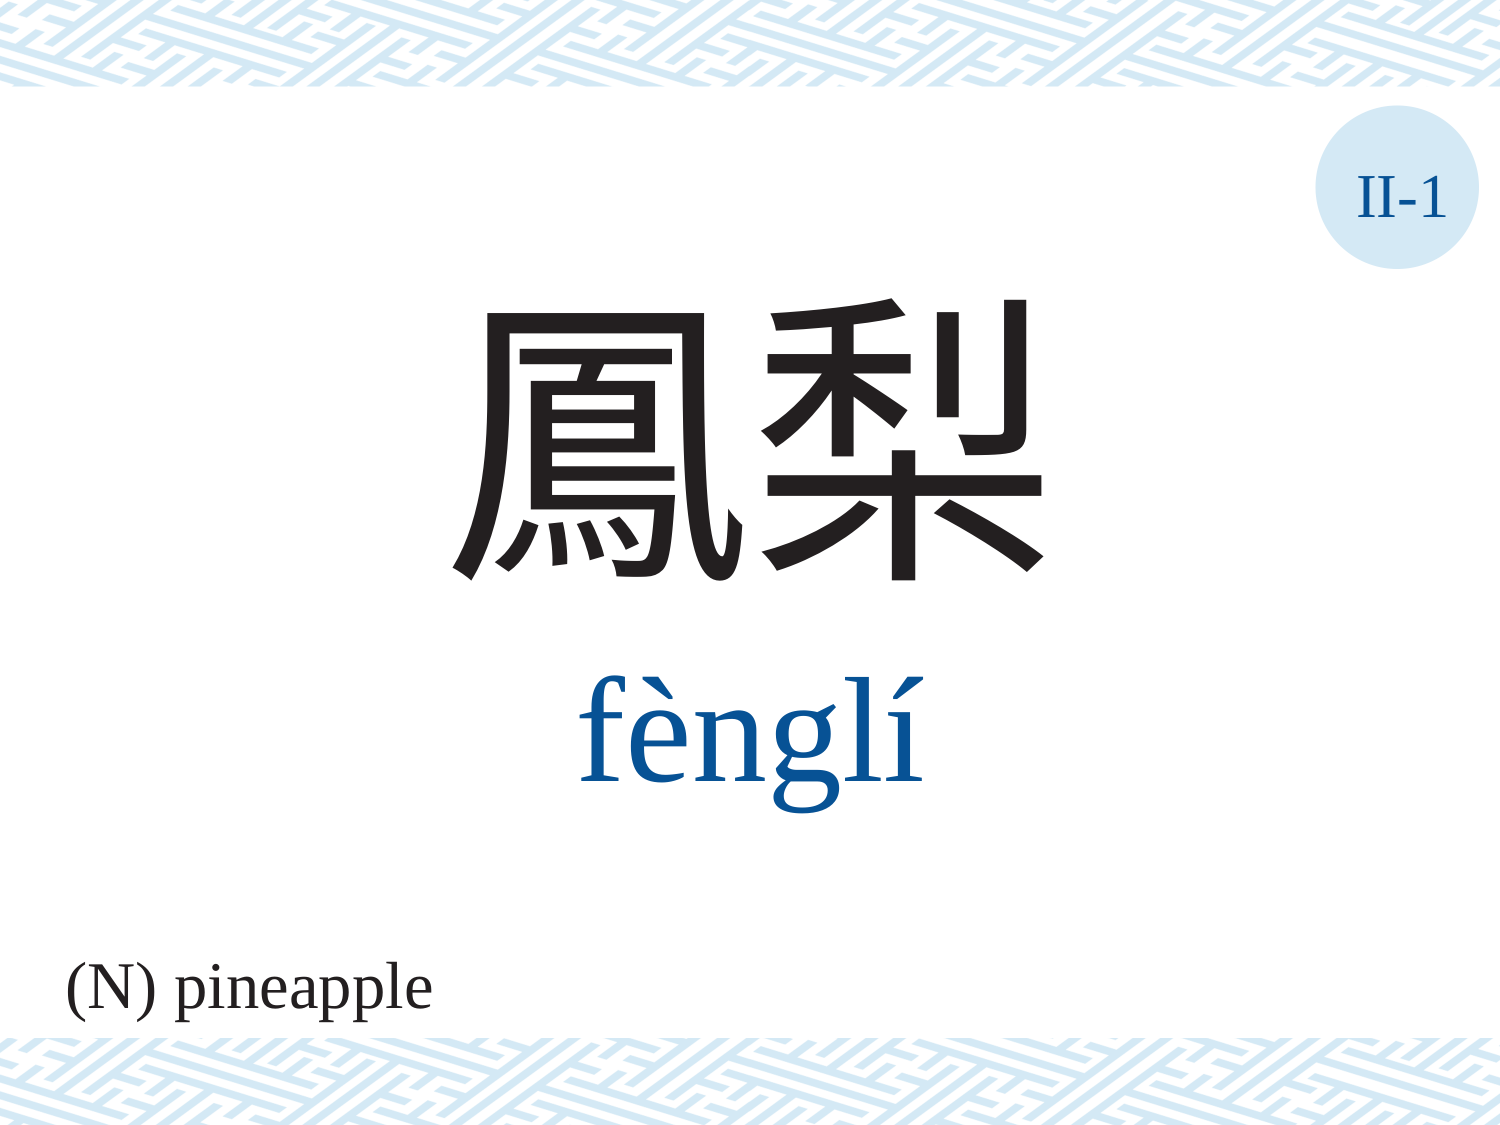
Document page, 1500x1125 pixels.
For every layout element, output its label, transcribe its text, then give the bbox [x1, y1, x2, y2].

text_box II-1 鳳梨 fènglí [439, 154, 1451, 812]
text_box (N) pineapple [62, 942, 436, 1023]
picture [0, 0, 1500, 1125]
